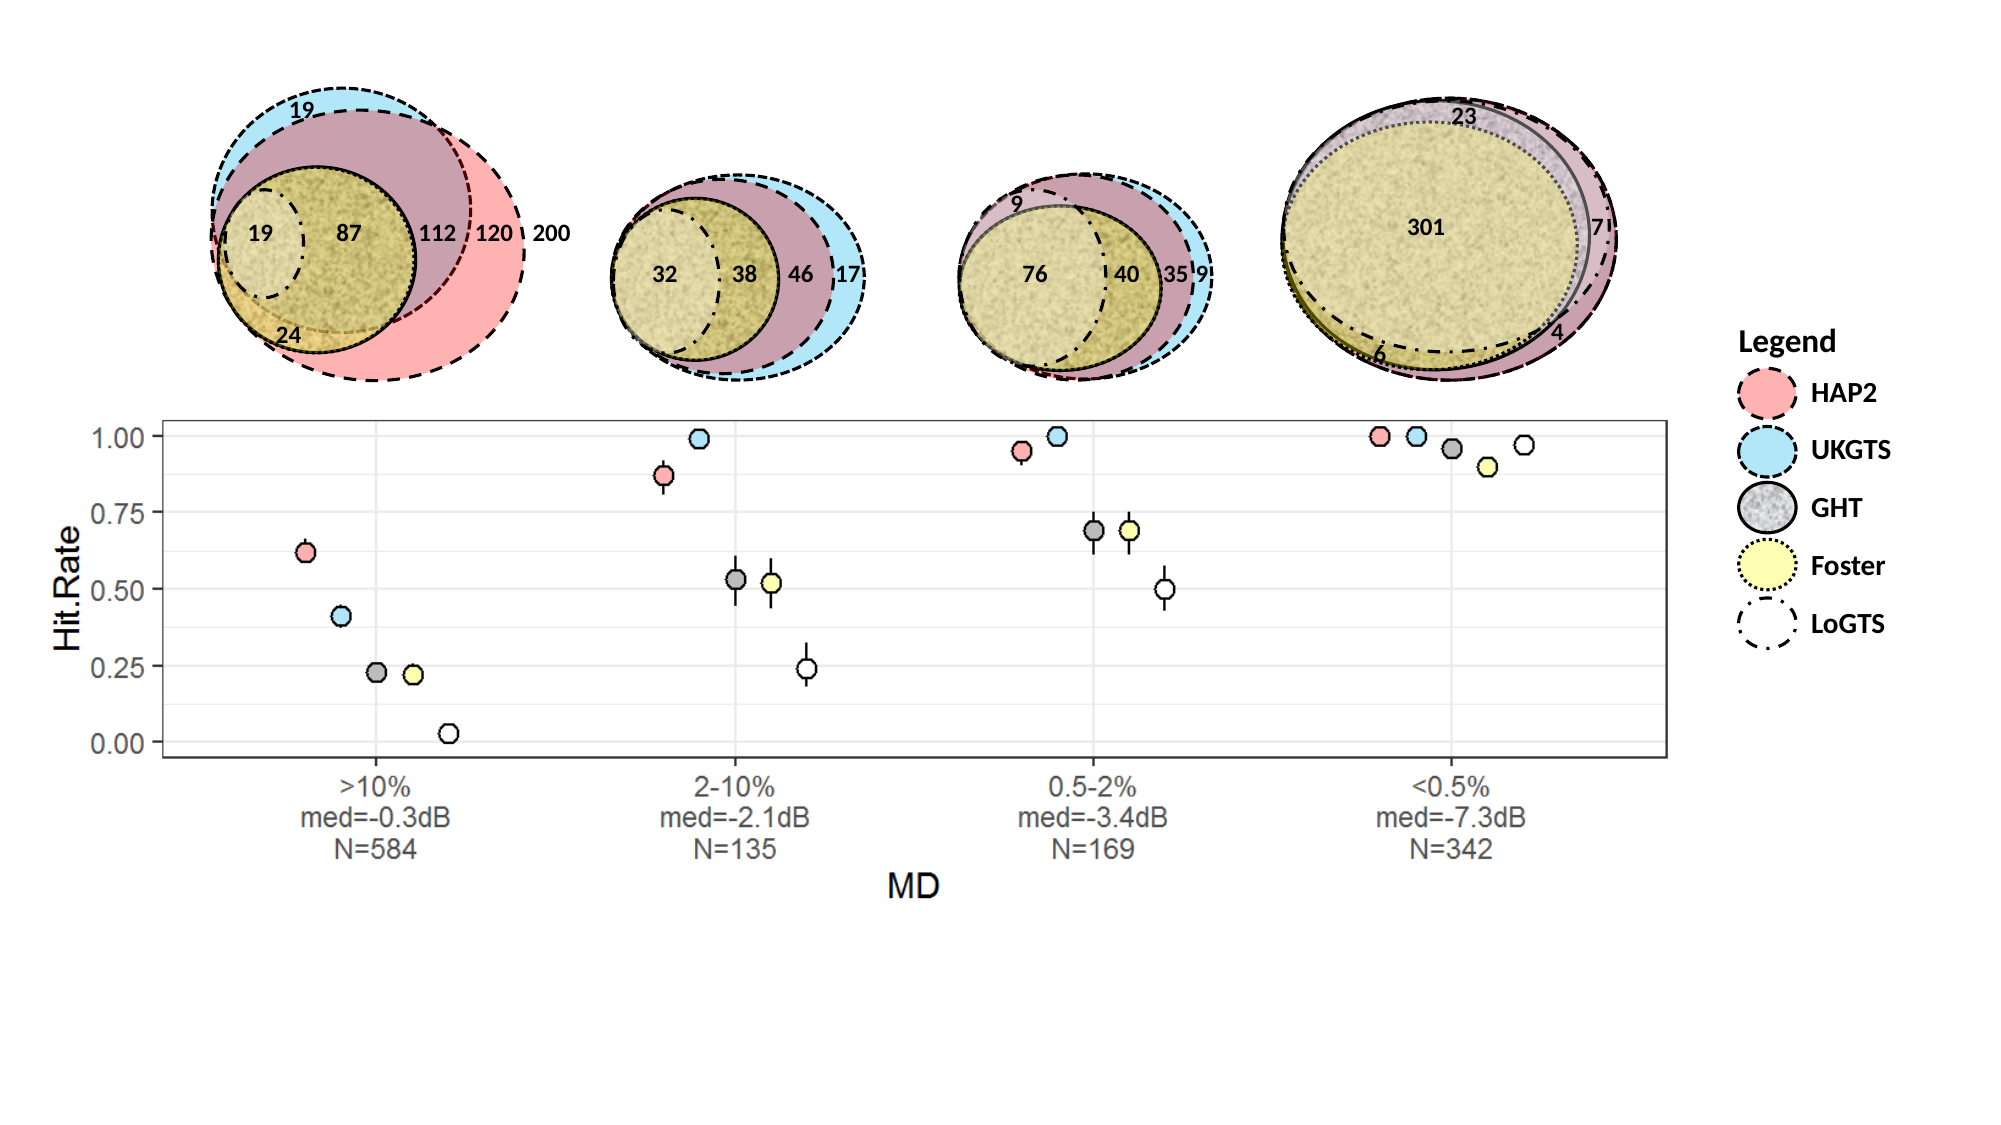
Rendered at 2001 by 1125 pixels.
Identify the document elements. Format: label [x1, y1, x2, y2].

text_box [210, 85, 587, 381]
text_box [1723, 311, 1921, 651]
text_box [1281, 91, 1634, 381]
text_box [959, 173, 1245, 381]
text_box [611, 174, 884, 381]
picture [33, 403, 1707, 919]
